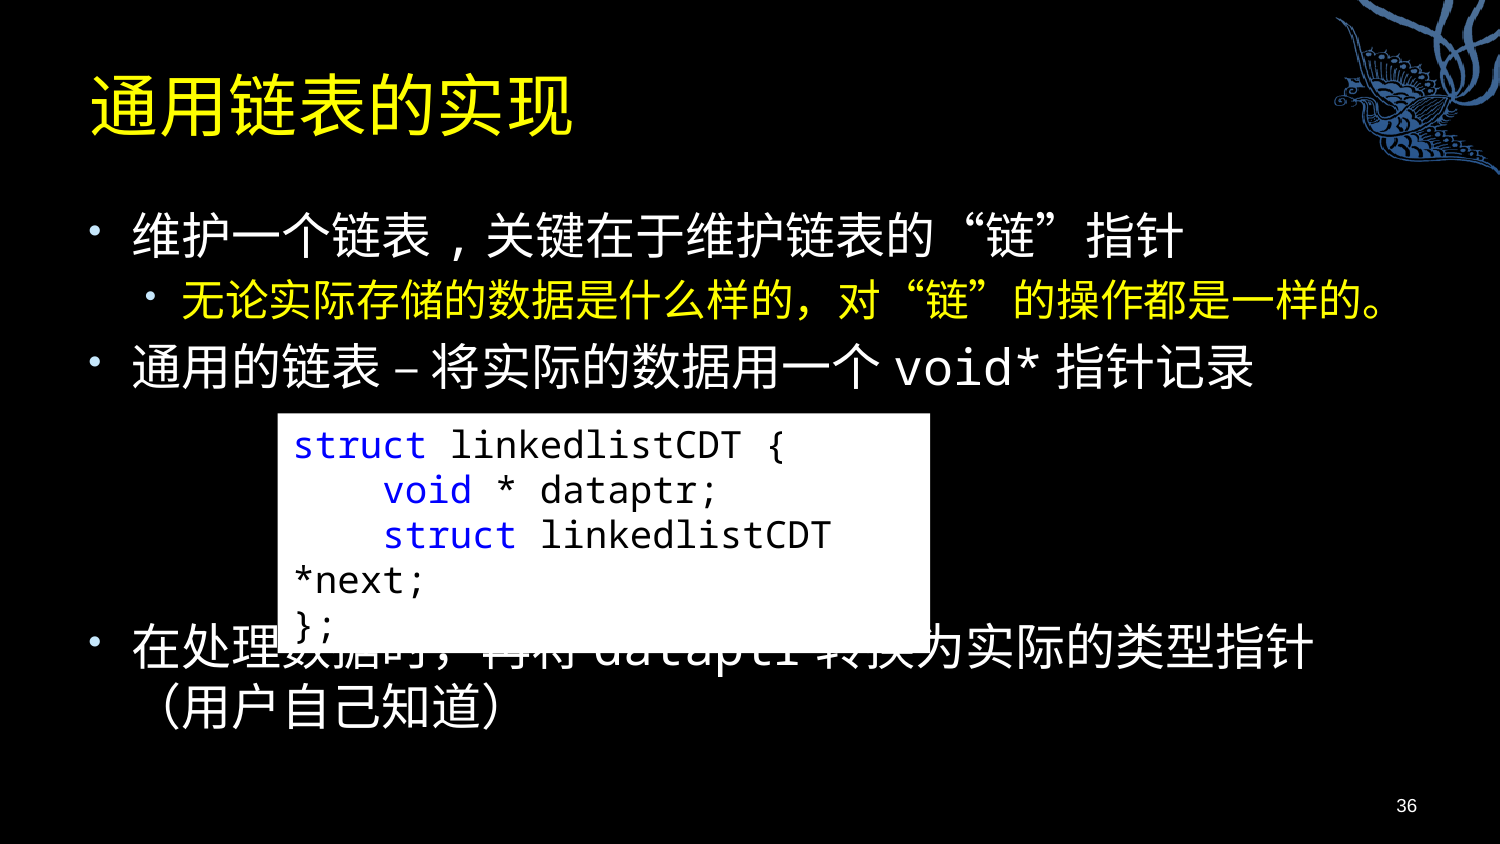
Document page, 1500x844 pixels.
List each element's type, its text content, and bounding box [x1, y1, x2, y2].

text_box struct linkedlistCDT { void * dataptr; struct linkedlistCDT *next; }; [277, 413, 931, 654]
slide_number 36 [1074, 782, 1425, 827]
list 维护一个链表,关键在于维护链表的“链”指针 无论实际存储的数据是什么样的，对“链”的操作都是一样的。 通用的链表 – 将实际的数据用一个void*指针记录 在处理数据时，再将dataptr转换为实际的类型指针（用户自己知道） [75, 196, 1425, 827]
title 通用链表的实现 [75, 33, 1351, 175]
